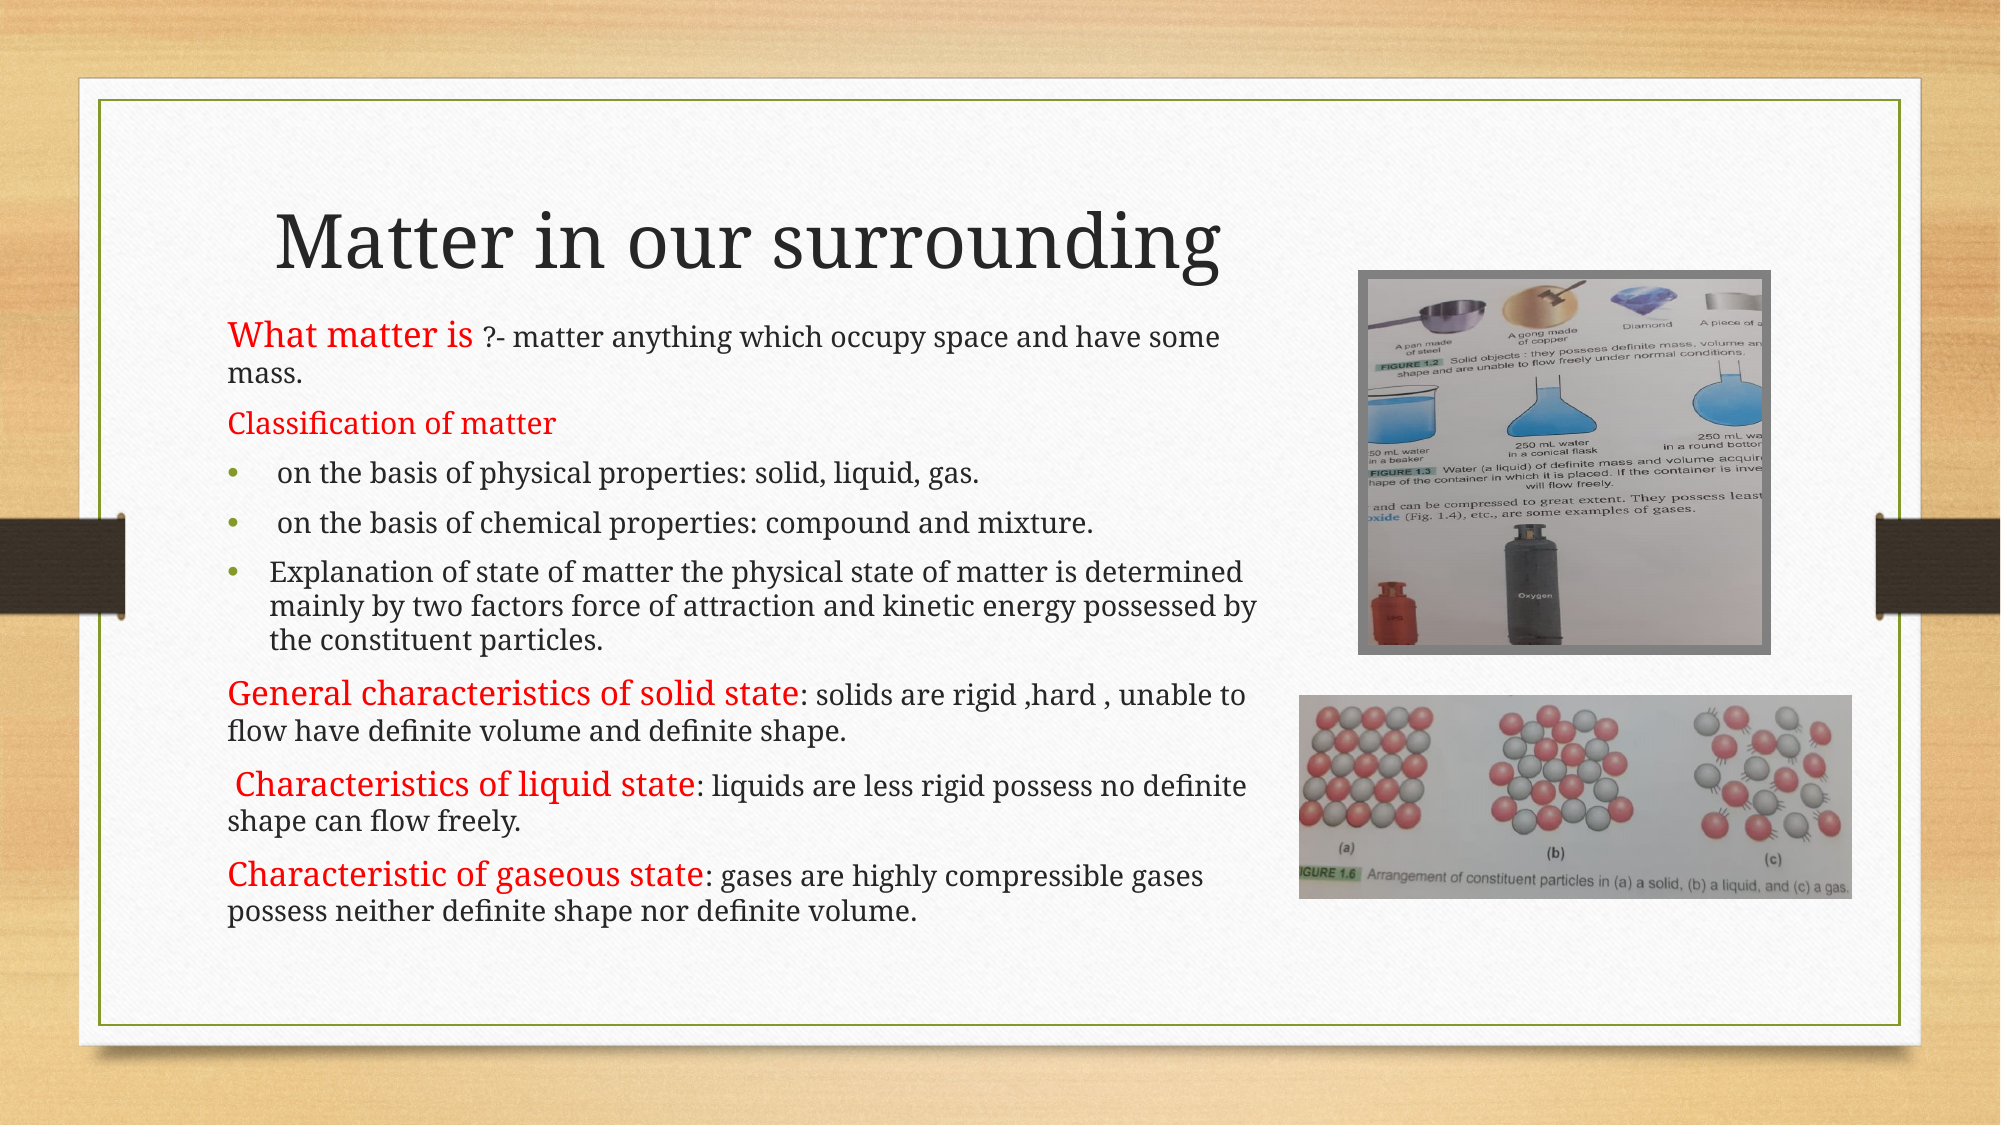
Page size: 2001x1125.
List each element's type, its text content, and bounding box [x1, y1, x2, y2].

list What matter is ?- matter anything which occupy space and have some mass. Classification of matter on the basis of physical properties: solid, liquid, gas. on the basis of chemical properties: compound and mixture. Explanation of state of matter the physical state of matter is determined mainly by two factors force of attraction and kinetic energy possessed by the constituent particles. General characteristics of solid state: solids are rigid ,hard , unable to flow have definite volume and definite shape. Characteristics of liquid state: liquids are less rigid possess no definite shape can flow freely. Characteristic of gaseous state: gases are highly compressible gases possess neither definite shape nor definite volume. [212, 305, 1300, 936]
picture [0, 0, 2001, 1125]
title Matter in our surrounding [212, 137, 1286, 291]
